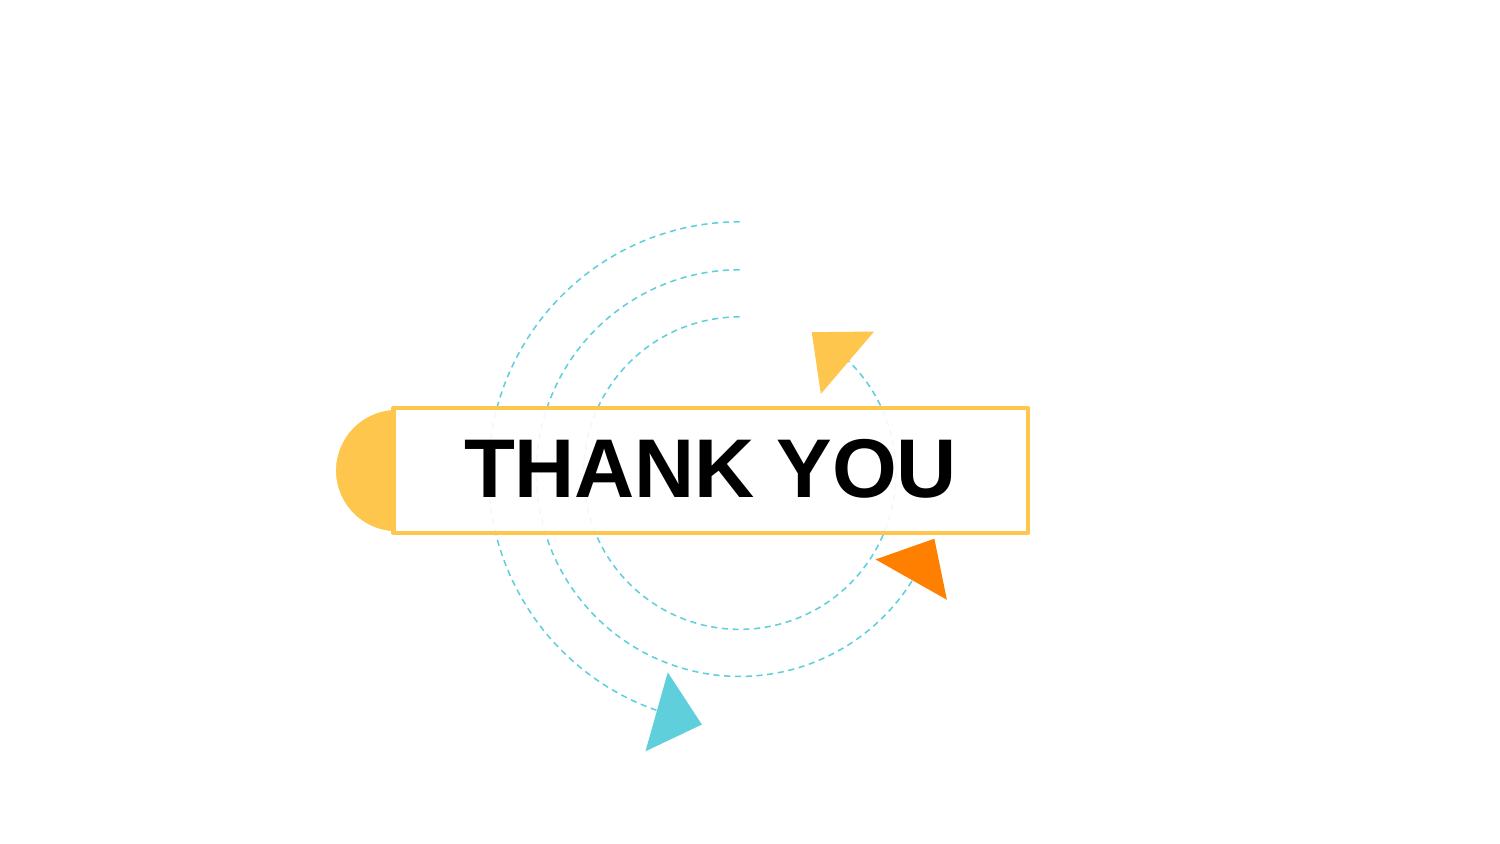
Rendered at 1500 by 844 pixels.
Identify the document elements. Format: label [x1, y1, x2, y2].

text_box [599, 543, 880, 630]
text_box [547, 269, 740, 406]
text_box [645, 672, 702, 752]
text_box [598, 316, 740, 406]
text_box [497, 221, 740, 406]
text_box [330, 407, 1029, 534]
text_box [794, 361, 881, 406]
text_box [498, 543, 679, 711]
text_box [811, 331, 875, 394]
text_box [875, 543, 947, 600]
text_box [548, 543, 912, 677]
